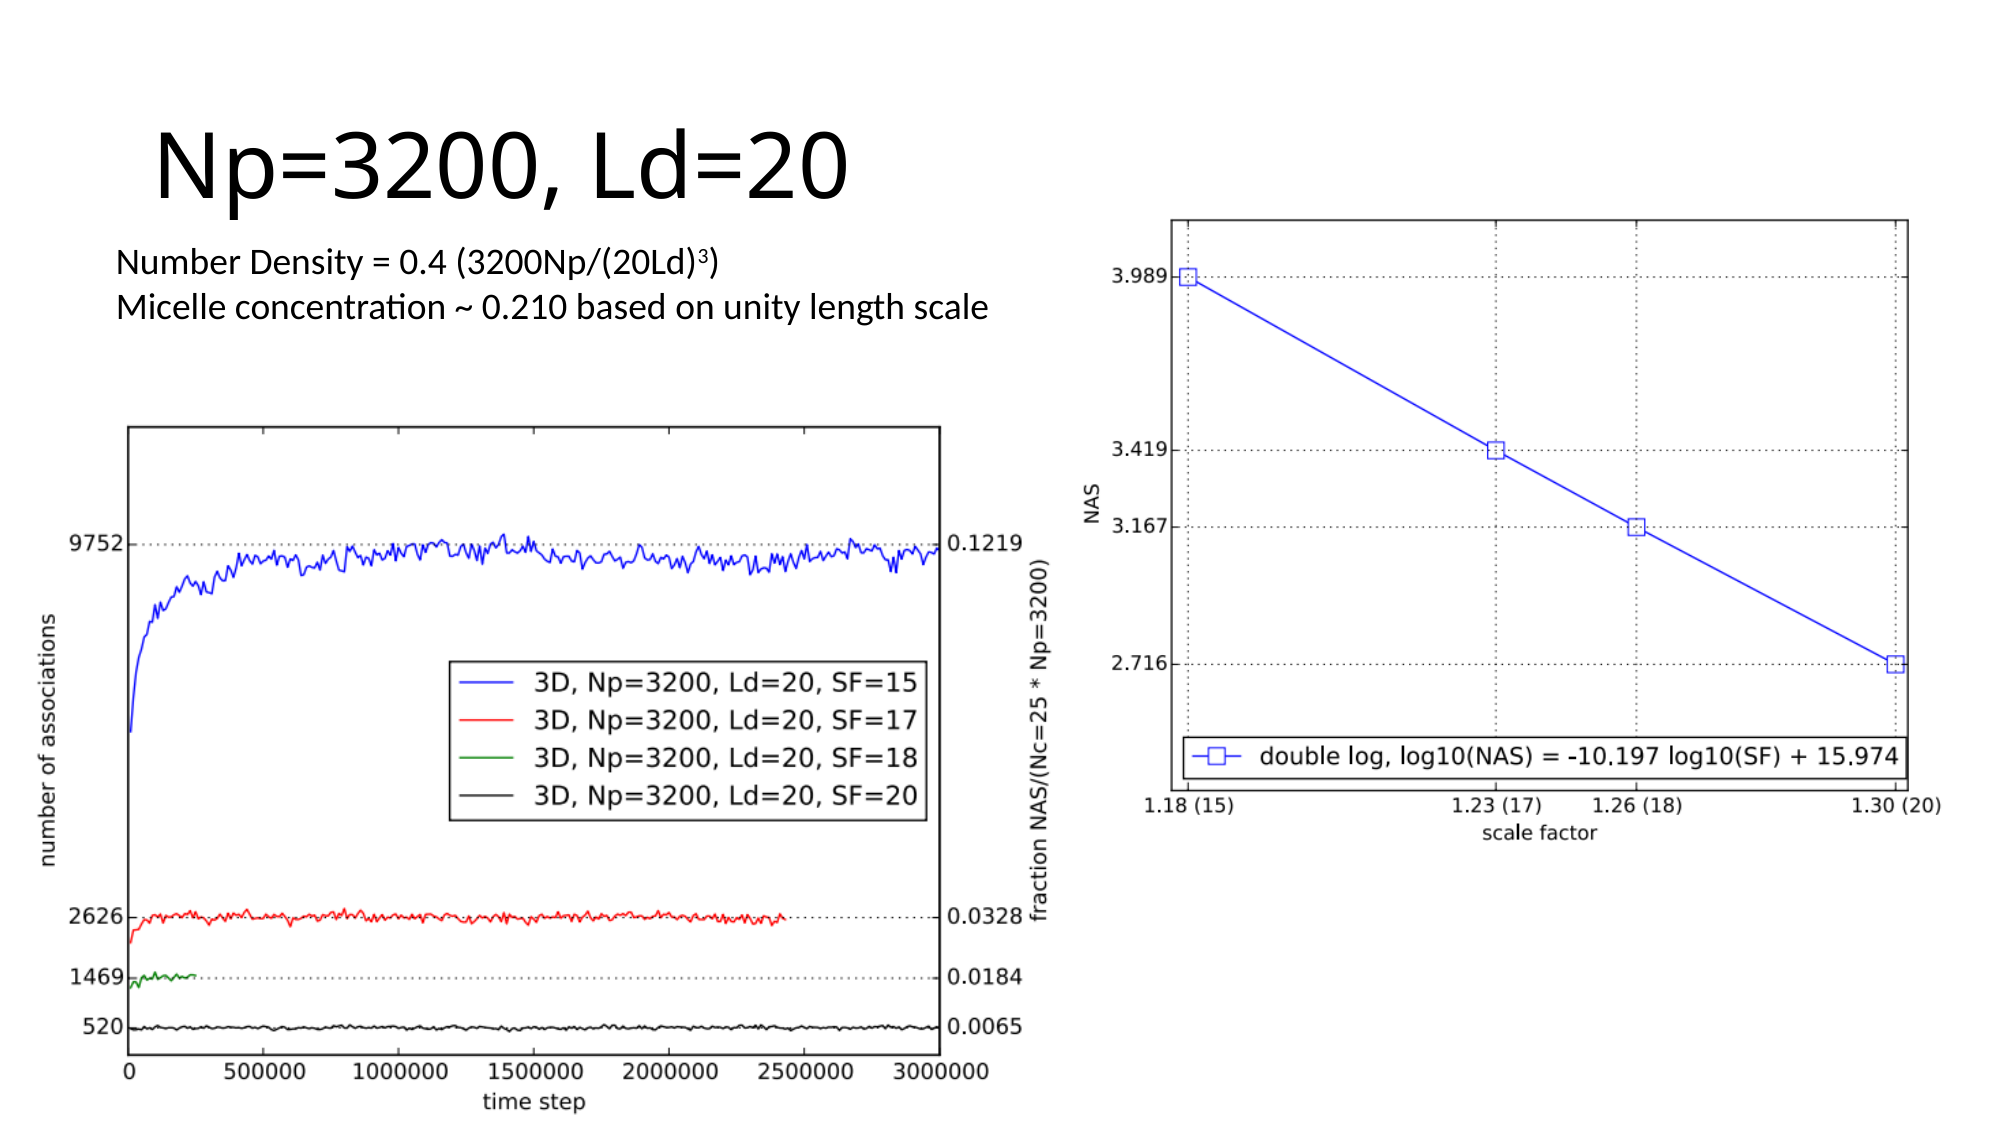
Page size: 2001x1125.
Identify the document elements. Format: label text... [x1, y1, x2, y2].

text_box Number Density = 0.4 (3200Np/(20Ld)3) Micelle concentration ~ 0.210 based on unity length scale [101, 229, 1053, 335]
picture [25, 149, 2000, 1125]
title Np=3200, Ld=20 [137, 59, 1863, 229]
